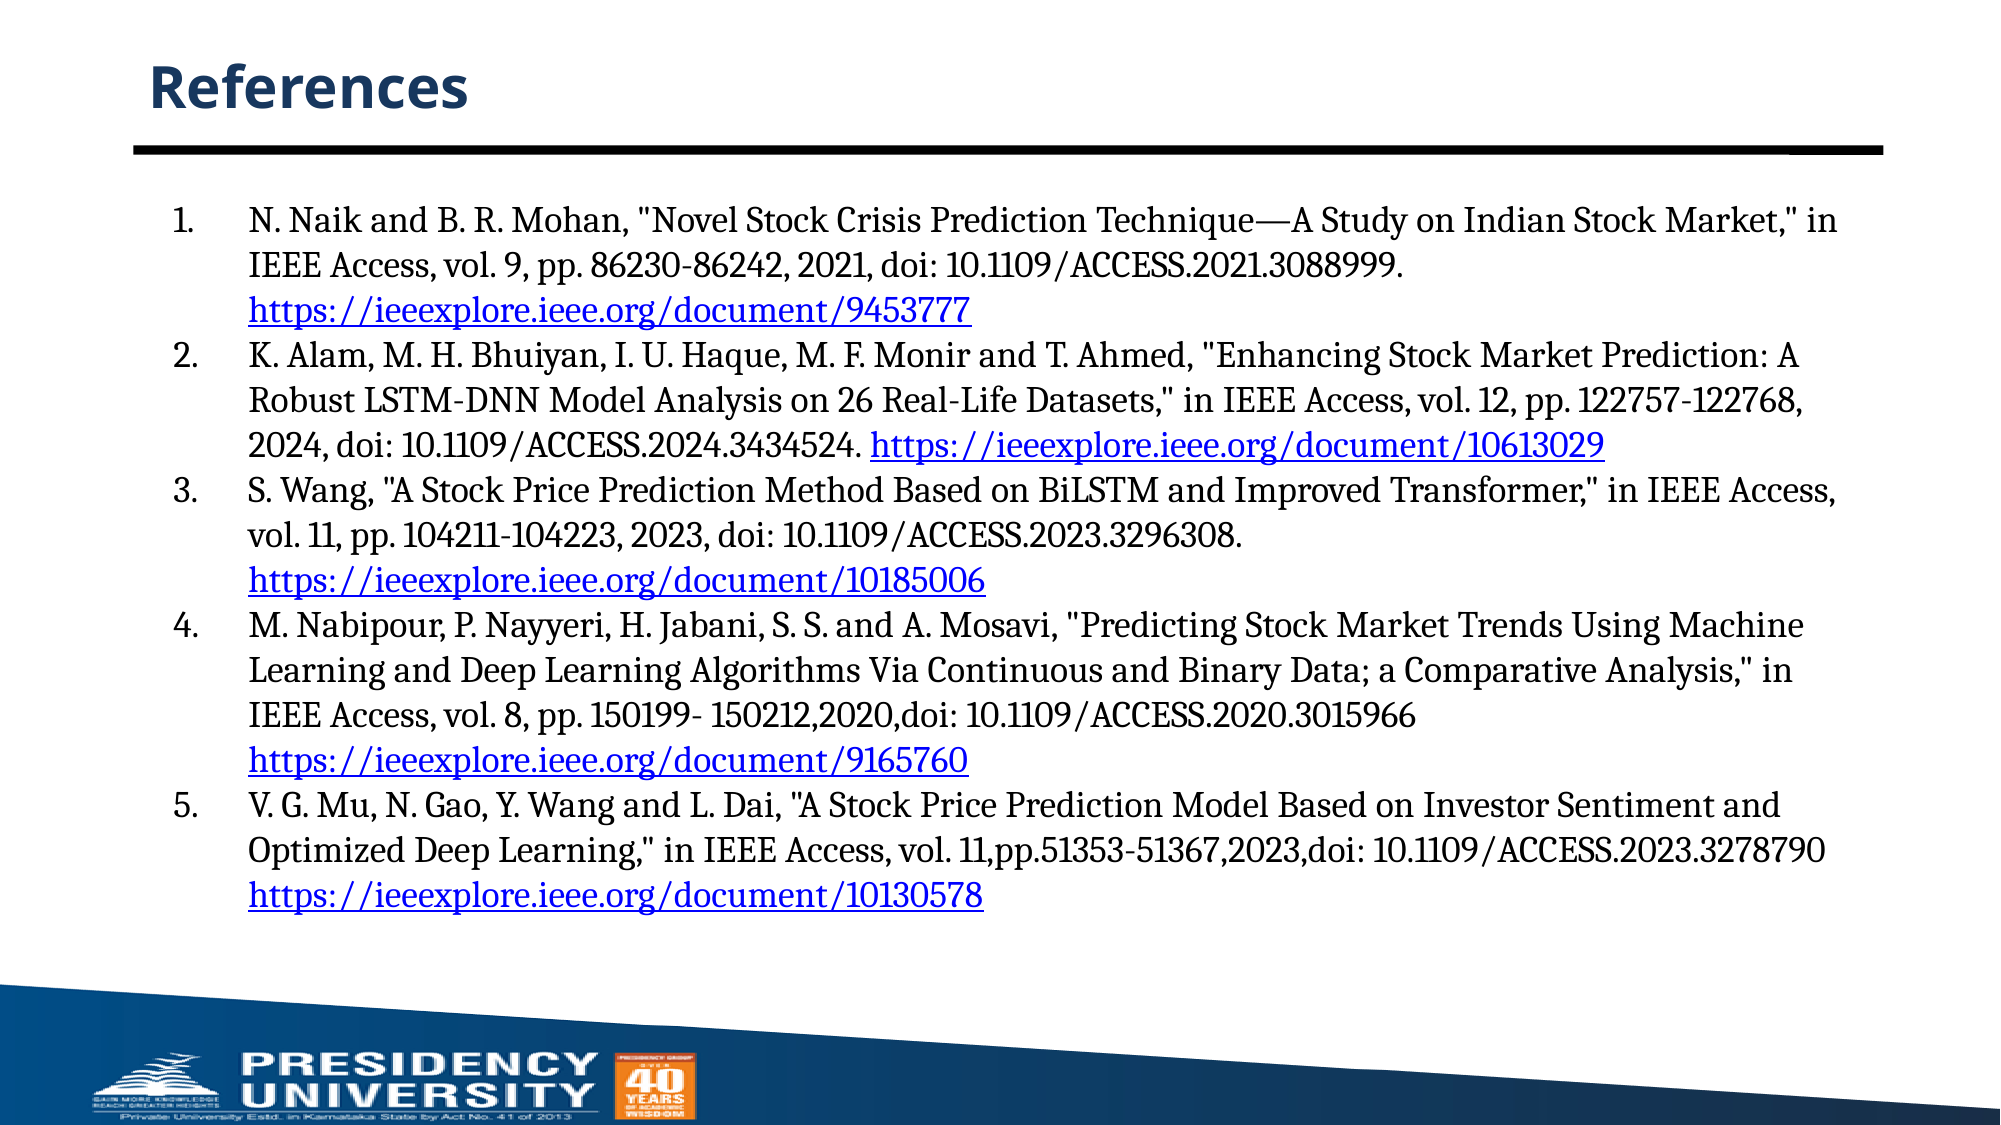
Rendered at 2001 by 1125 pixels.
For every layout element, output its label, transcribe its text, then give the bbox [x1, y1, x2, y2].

picture [0, 982, 2000, 1125]
title References [133, 45, 1884, 125]
list N. Naik and B. R. Mohan, "Novel Stock Crisis Prediction Technique—A Study on Indian Stock Market," in IEEE Access, vol. 9, pp. 86230-86242, 2021, doi: 10.1109/ACCESS.2021.3088999. https://ieeexplore.ieee.org/document/9453777 K. Alam, M. H. Bhuiyan, I. U. Haque, M. F. Monir and T. Ahmed, "Enhancing Stock Market Prediction: A Robust LSTM-DNN Model Analysis on 26 Real-Life Datasets," in IEEE Access, vol. 12, pp. 122757-122768, 2024, doi: 10.1109/ACCESS.2024.3434524. https://ieeexplore.ieee.org/document/10613029 S. Wang, "A Stock Price Prediction Method Based on BiLSTM and Improved Transformer," in IEEE Access, vol. 11, pp. 104211-104223, 2023, doi: 10.1109/ACCESS.2023.3296308. https://ieeexplore.ieee.org/document/10185006 M. Nabipour, P. Nayyeri, H. Jabani, S. S. and A. Mosavi, "Predicting Stock Market Trends Using Machine Learning and Deep Learning Algorithms Via Continuous and Binary Data; a Comparative Analysis," in IEEE Access, vol. 8, pp. 150199- 150212,2020,doi: 10.1109/ACCESS.2020.3015966 https://ieeexplore.ieee.org/document/9165760 V. G. Mu, N. Gao, Y. Wang and L. Dai, "A Stock Price Prediction Model Based on Investor Sentiment and Optimized Deep Learning," in IEEE Access, vol. 11,pp.51353-51367,2023,doi: 10.1109/ACCESS.2023.3278790 https://ieeexplore.ieee.org/document/10130578 [133, 187, 1884, 1000]
